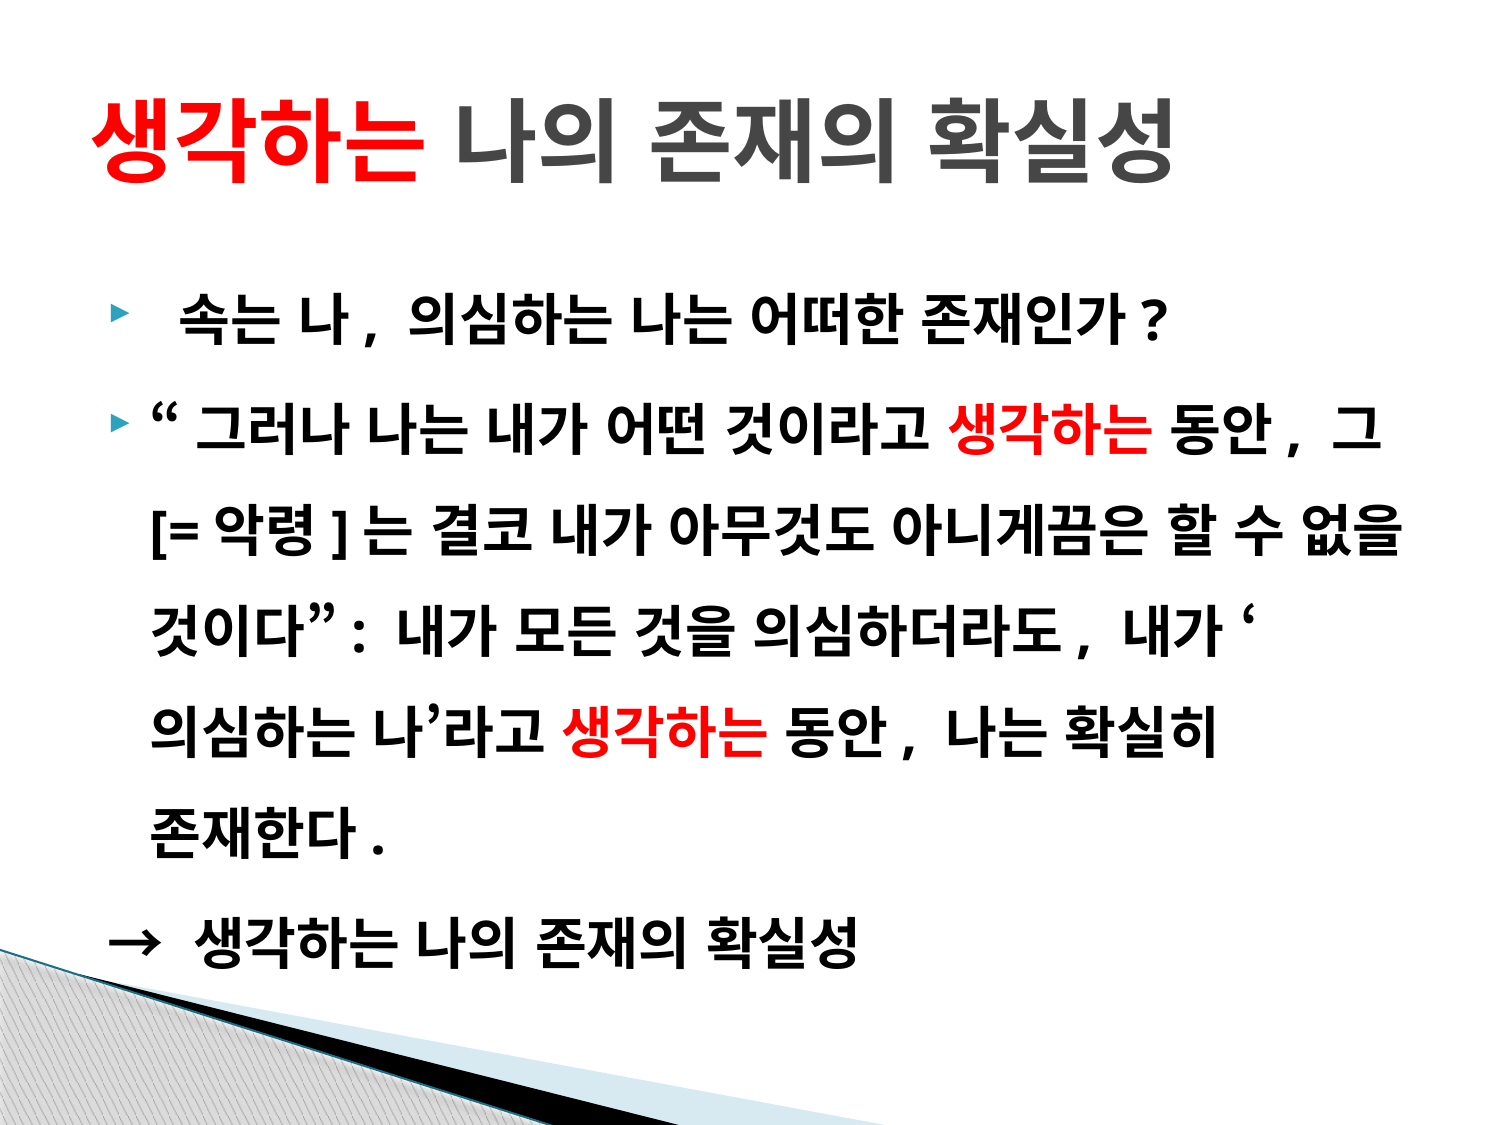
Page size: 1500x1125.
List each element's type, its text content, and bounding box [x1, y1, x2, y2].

title 생각하는 나의 존재의 확실성 [75, 45, 1425, 233]
list 속는 나, 의심하는 나는 어떠한 존재인가? “그러나 나는 내가 어떤 것이라고 생각하는 동안, 그[=악령]는 결코 내가 아무것도 아니게끔은 할 수 없을 것이다”: 내가 모든 것을 의심하더라도, 내가 ‘의심하는 나’라고 생각하는 동안, 나는 확실히 존재한다. → 생각하는 나의 존재의 확실성 [75, 243, 1425, 986]
